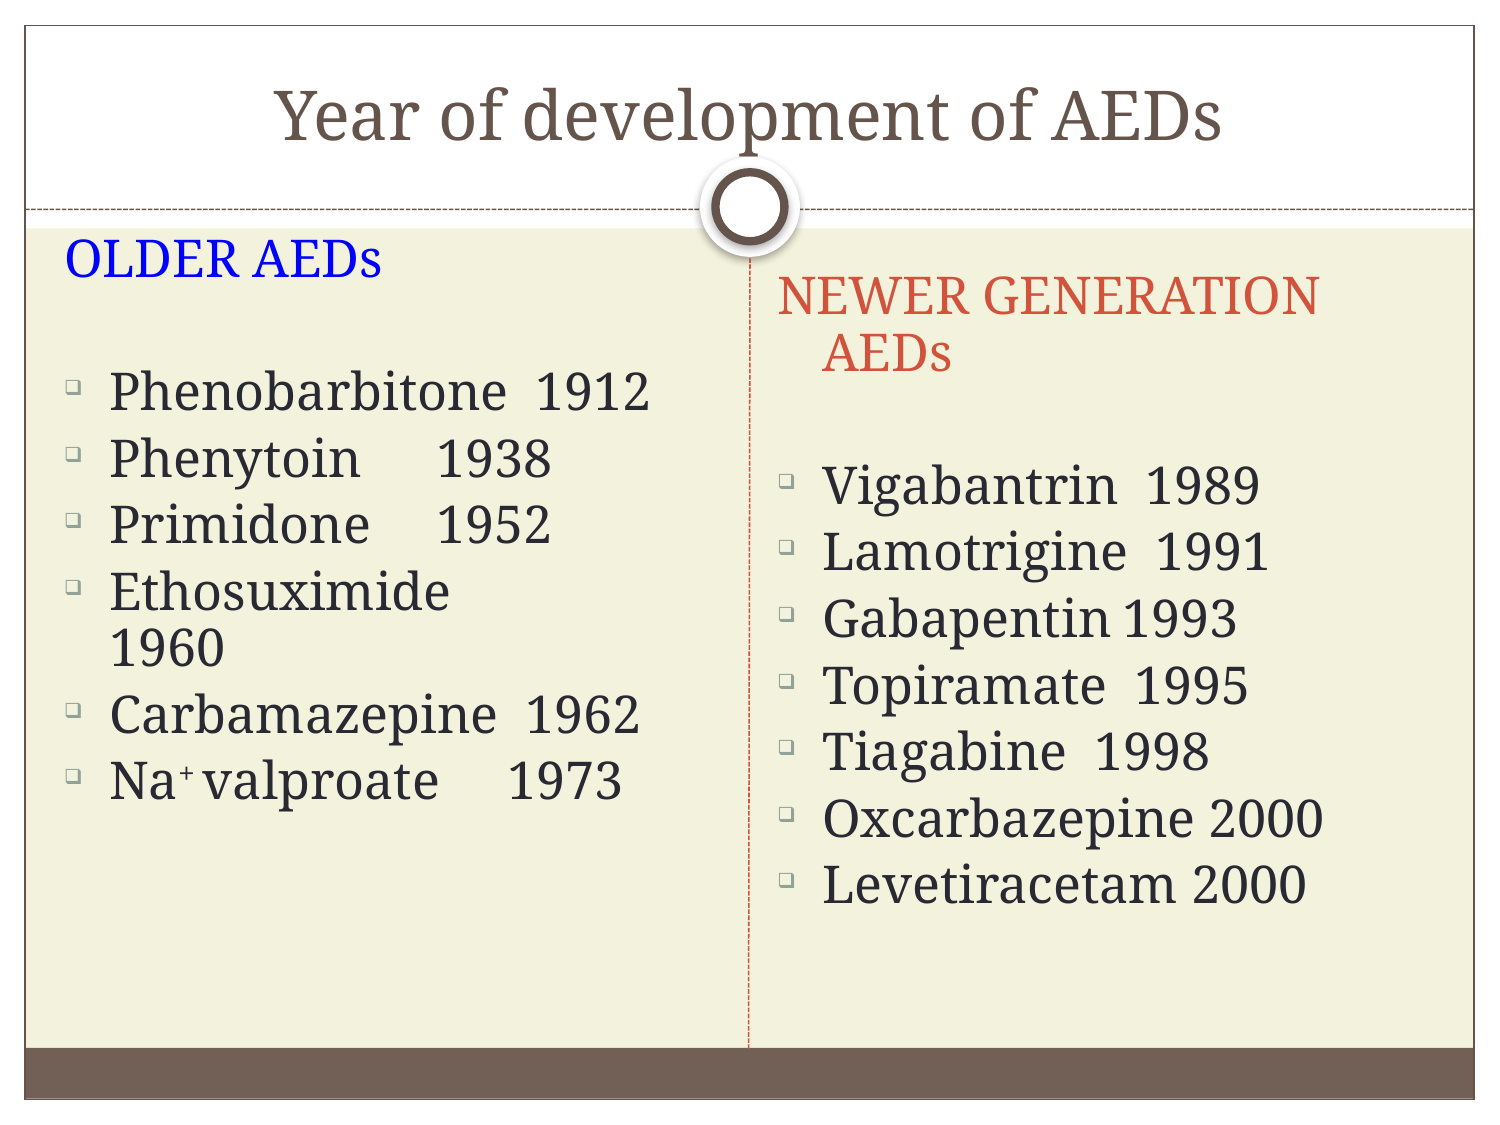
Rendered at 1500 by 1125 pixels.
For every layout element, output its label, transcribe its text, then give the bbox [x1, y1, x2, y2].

list NEWER GENERATION AEDs Vigabantrin 1989 Lamotrigine 1991 Gabapentin 1993 Topiramate 1995 Tiagabine 1998 Oxcarbazepine 2000 Levetiracetam 2000 [762, 262, 1425, 1075]
title Year of development of AEDs [49, 37, 1450, 162]
list OLDER AEDs Phenobarbitone 1912 Phenytoin 1938 Primidone 1952 Ethosuximide 1960 Carbamazepine 1962 Na+ valproate 1973 [49, 224, 712, 993]
